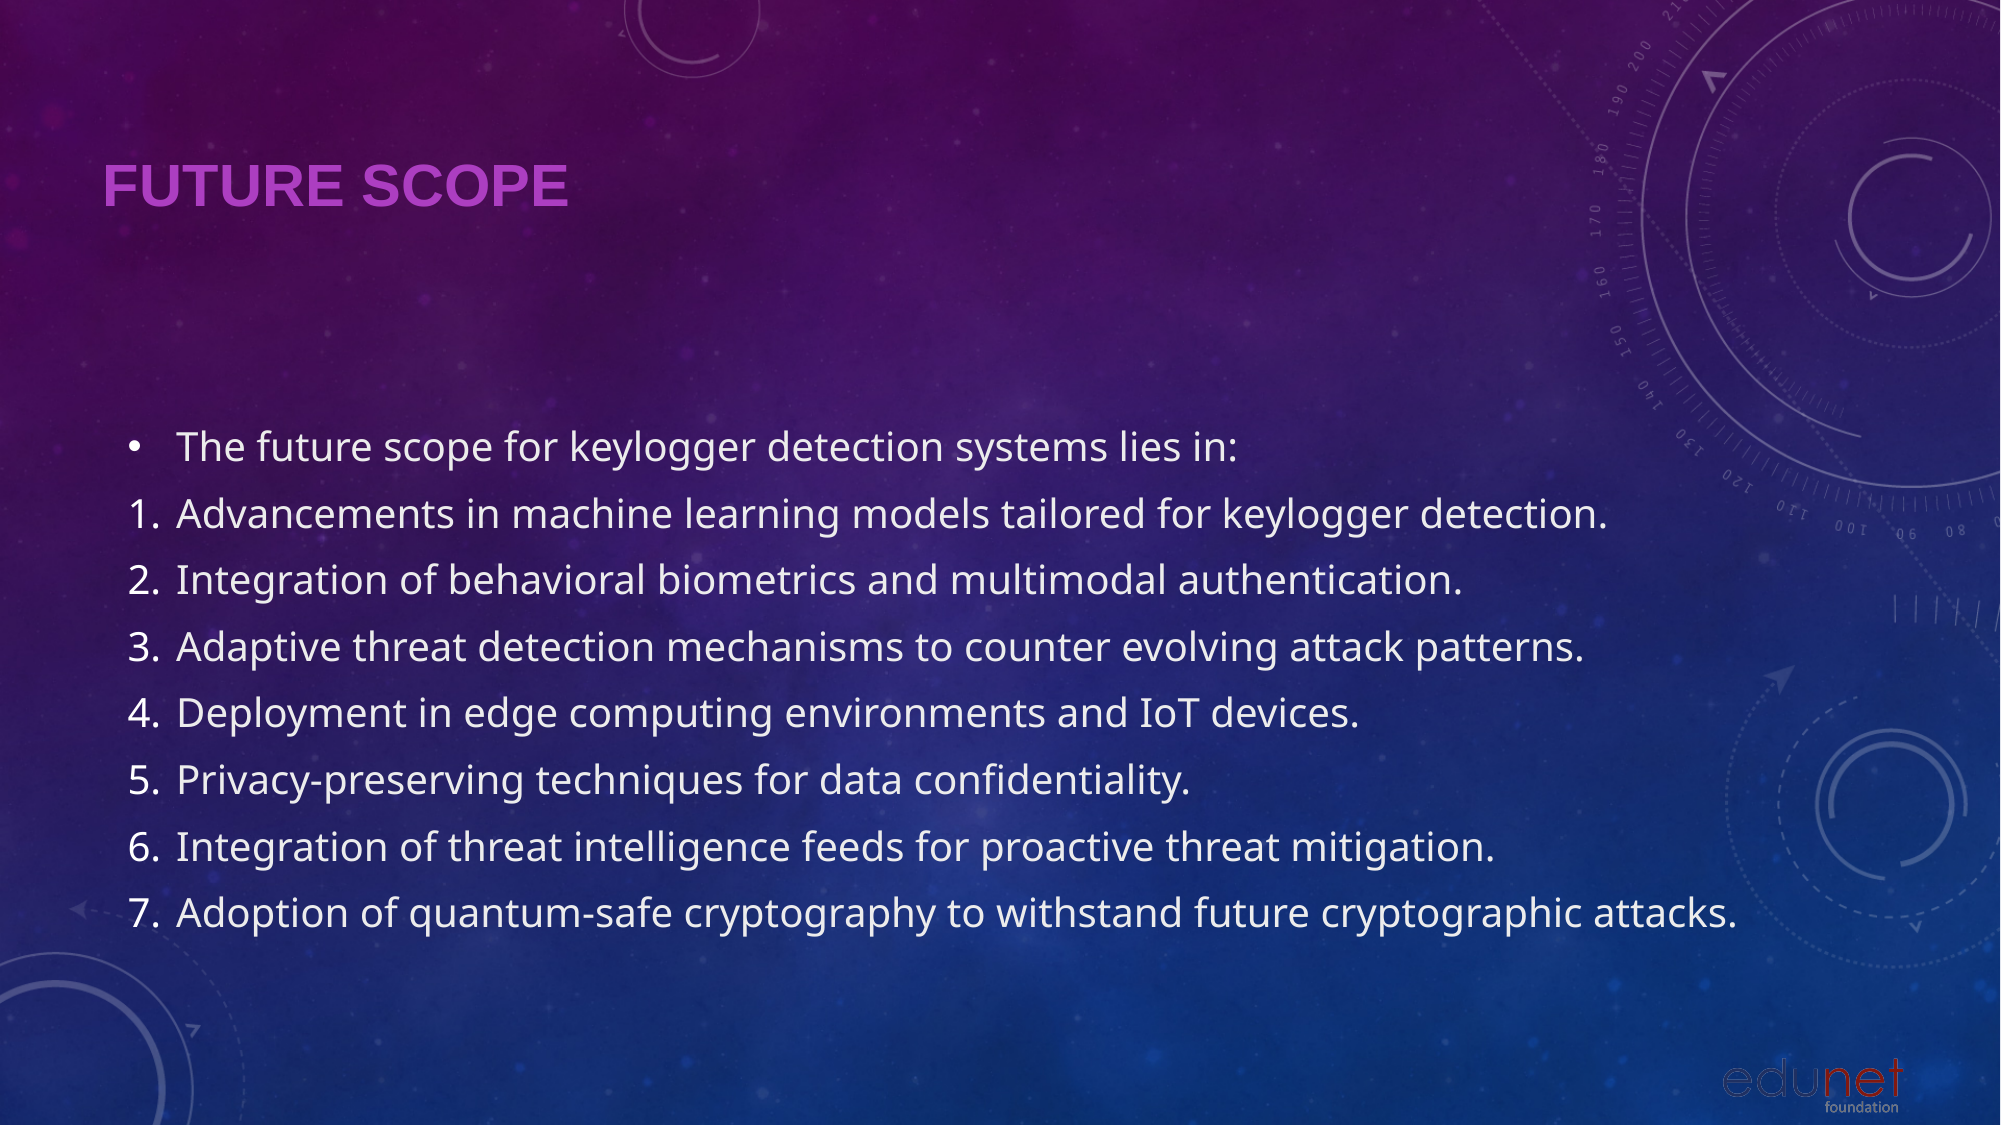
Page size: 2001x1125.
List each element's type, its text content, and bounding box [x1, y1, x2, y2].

picture [0, 0, 2001, 1125]
text_box Future scope [87, 138, 1898, 226]
list The future scope for keylogger detection systems lies in: Advancements in machine learning models tailored for keylogger detection. Integration of behavioral biometrics and multimodal authentication. Adaptive threat detection mechanisms to counter evolving attack patterns. Deployment in edge computing environments and IoT devices. Privacy-preserving techniques for data confidentiality. Integration of threat intelligence feeds for proactive threat mitigation. Adoption of quantum-safe cryptography to withstand future cryptographic attacks. [112, 351, 1775, 950]
